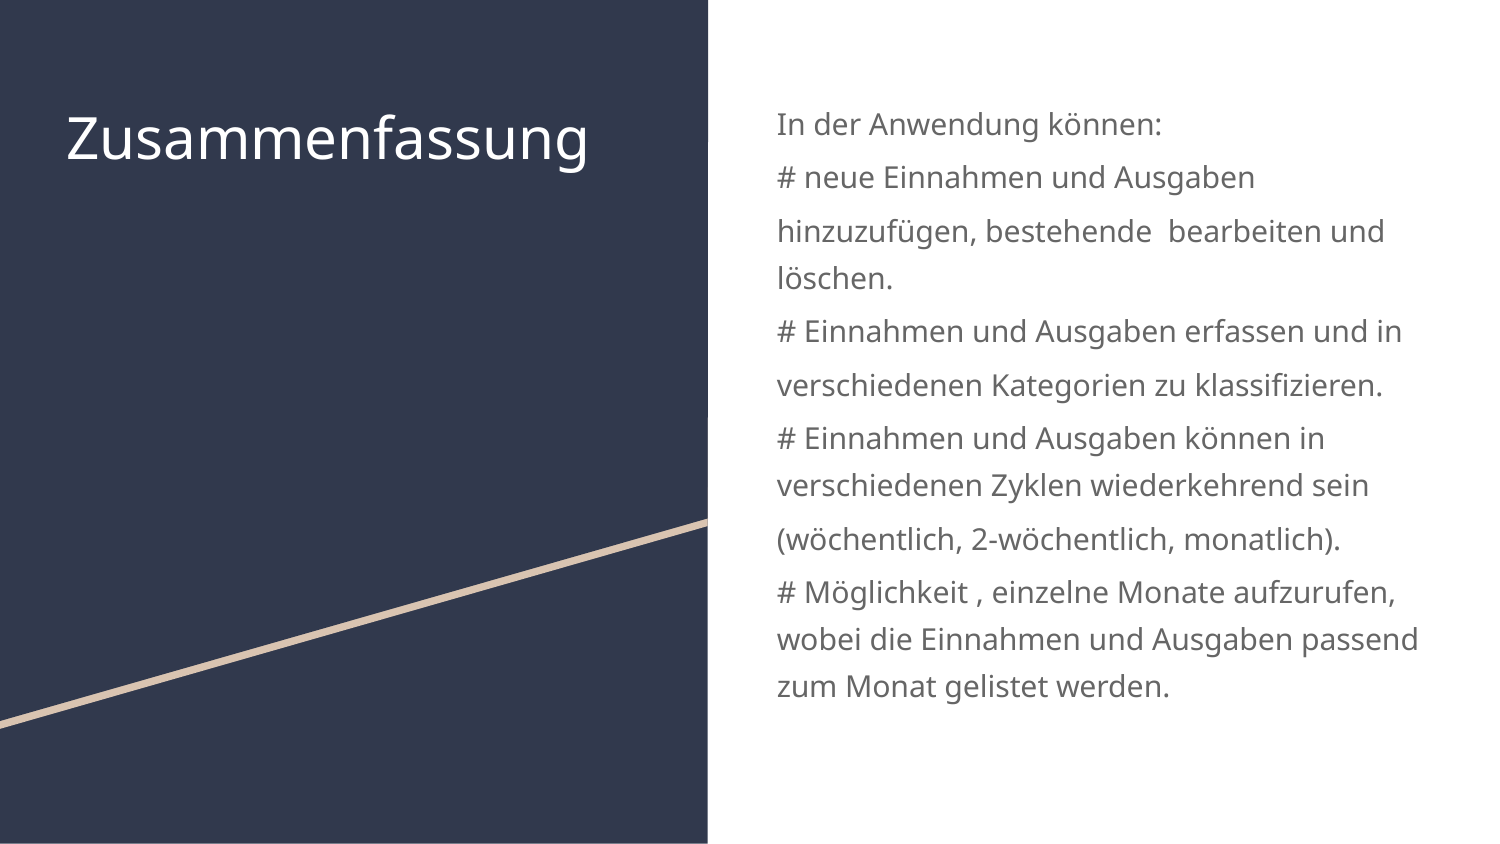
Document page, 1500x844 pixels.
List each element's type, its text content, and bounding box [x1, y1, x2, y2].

list In der Anwendung können: # neue Einnahmen und Ausgaben hinzuzufügen, bestehende bearbeiten und löschen. # Einnahmen und Ausgaben erfassen und in verschiedenen Kategorien zu klassifizieren. # Einnahmen und Ausgaben können in verschiedenen Zyklen wiederkehrend sein (wöchentlich, 2-wöchentlich, monatlich). # Möglichkeit , einzelne Monate aufzurufen, wobei die Einnahmen und Ausgaben passend zum Monat gelistet werden. [761, 82, 1446, 755]
title Zusammenfassung [51, 82, 660, 494]
